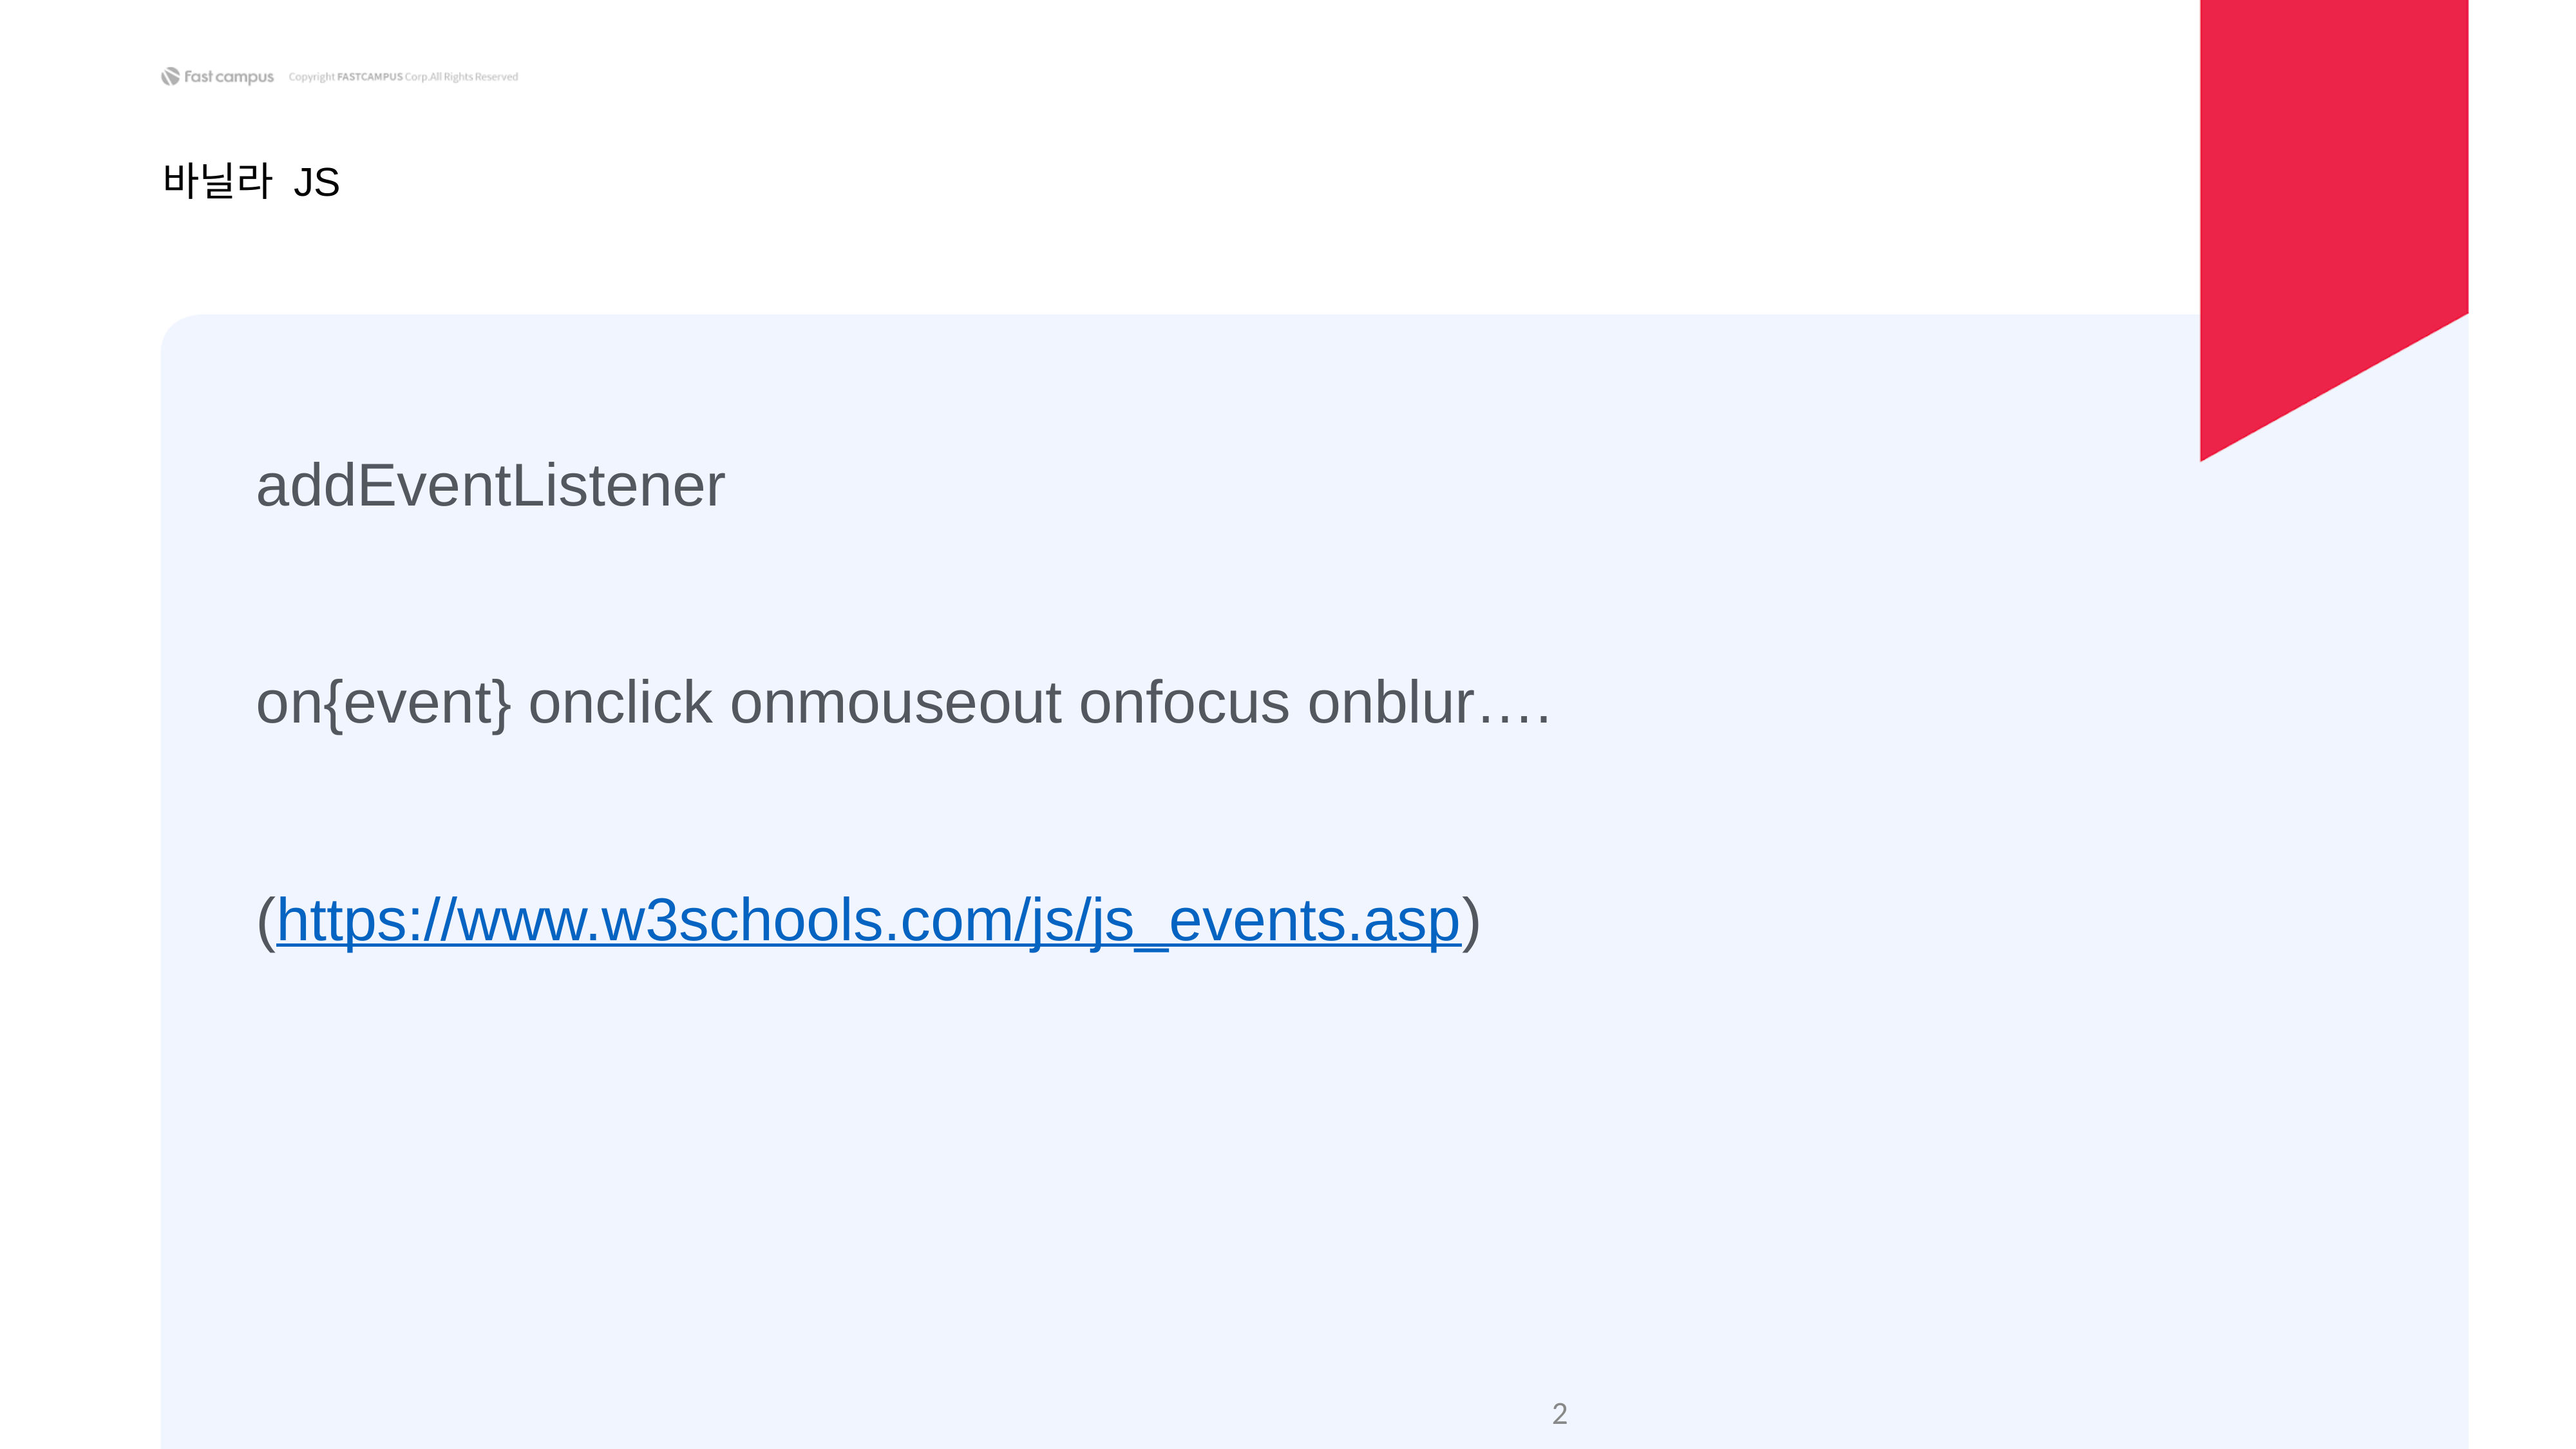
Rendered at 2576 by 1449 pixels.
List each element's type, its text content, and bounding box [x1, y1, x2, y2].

slide_number ‹#› [998, 1372, 1578, 1449]
picture [0, 0, 2576, 1449]
text_box addEventListener on{event} onclick onmouseout onfocus onblur…. (https://www.w3schools.com/js/js_events.asp) [254, 408, 2148, 1277]
text_box 바닐라 JS [160, 154, 631, 269]
